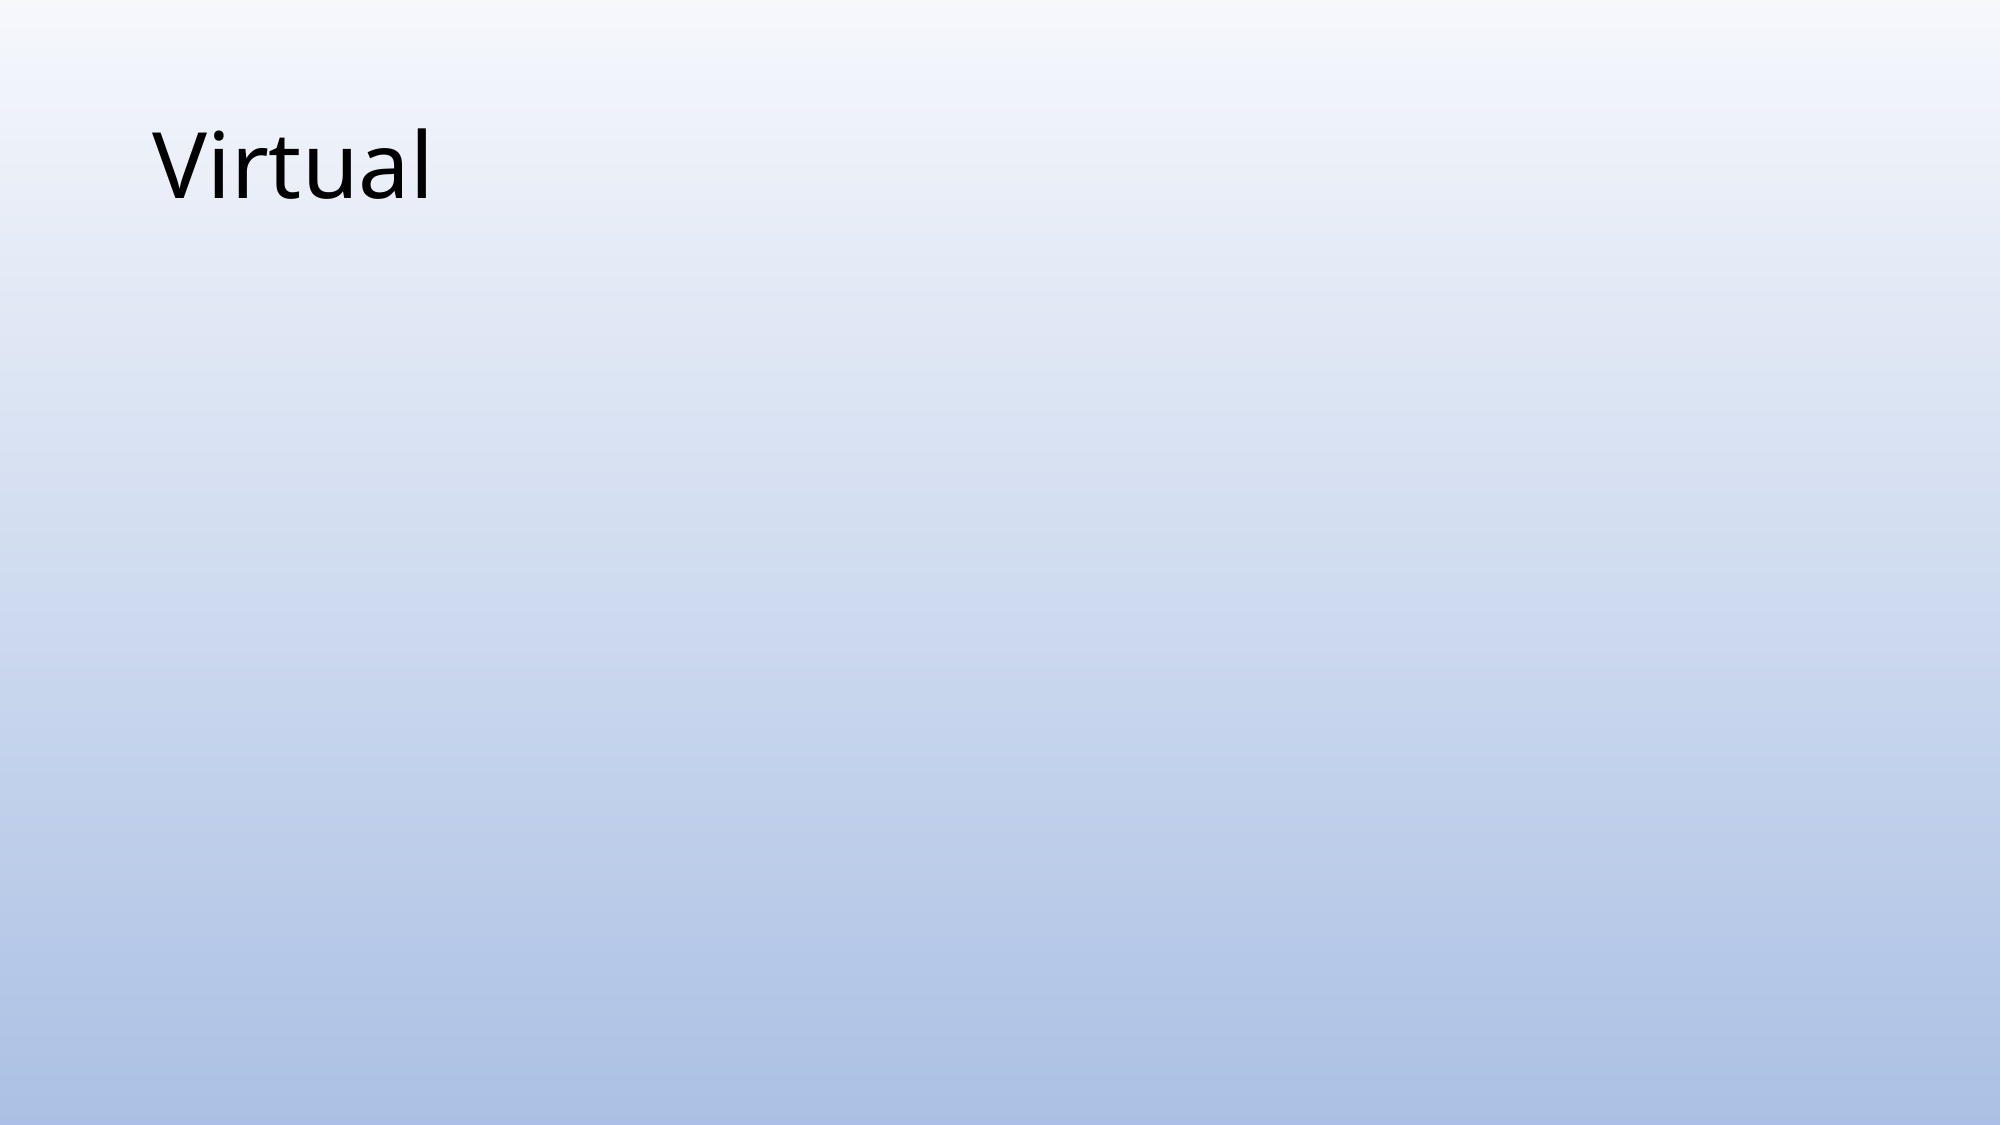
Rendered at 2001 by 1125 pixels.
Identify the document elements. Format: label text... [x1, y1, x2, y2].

title Virtual [137, 59, 1863, 278]
